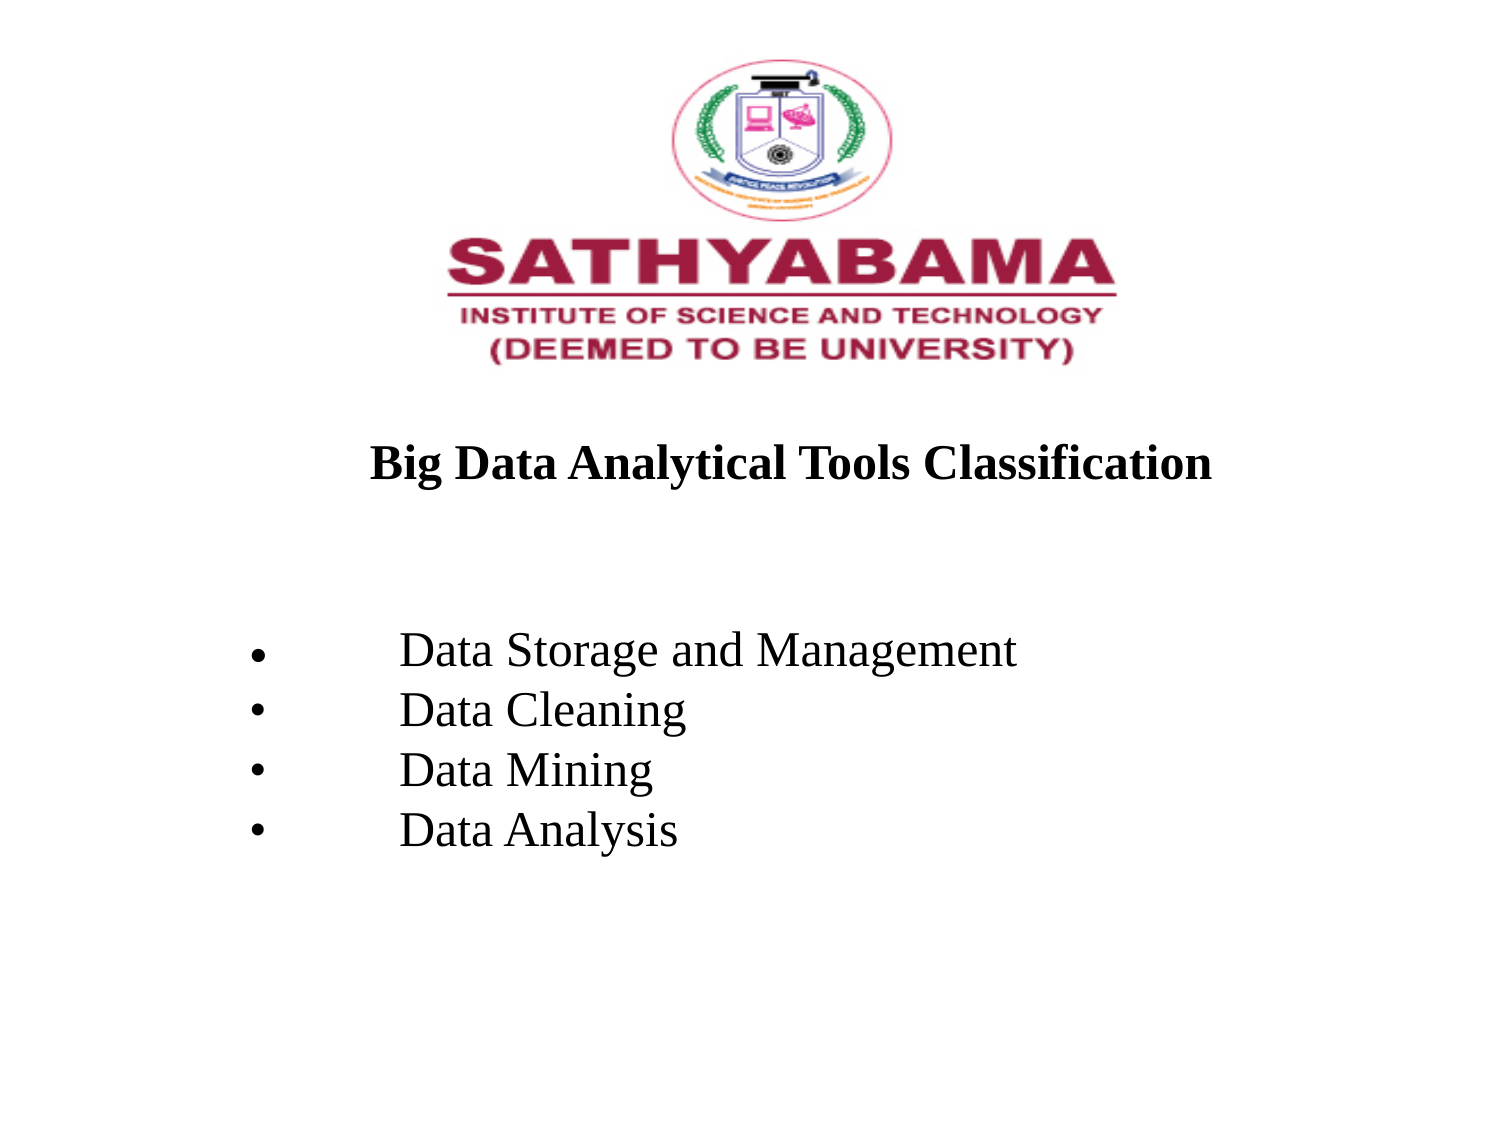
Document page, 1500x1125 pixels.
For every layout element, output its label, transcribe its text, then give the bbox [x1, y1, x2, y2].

text_box • Data Storage and Management • Data Cleaning • Data Mining • Data Analysis [234, 609, 1336, 865]
picture [421, 34, 1149, 376]
text_box Big Data Analytical Tools Classification [355, 421, 1228, 497]
